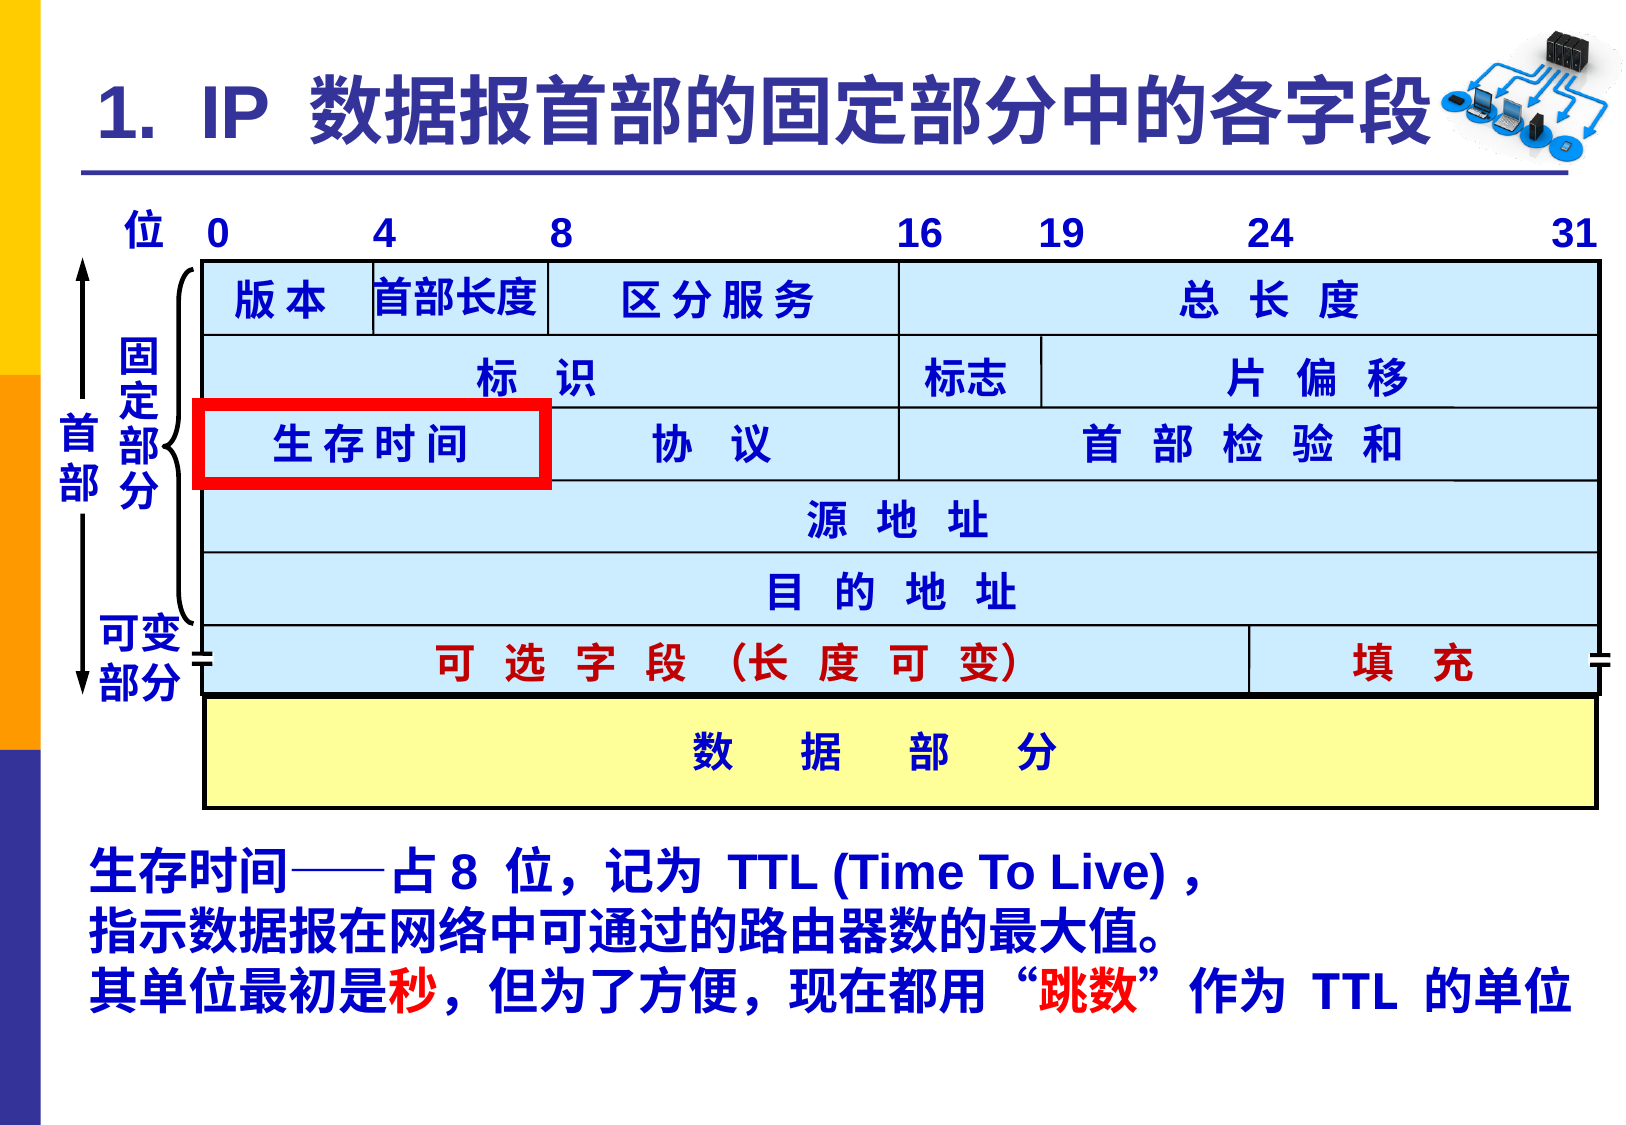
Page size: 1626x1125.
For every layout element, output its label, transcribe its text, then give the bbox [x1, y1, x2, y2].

text_box 31 [1536, 198, 1613, 264]
text_box [201, 335, 898, 402]
text_box [374, 328, 548, 334]
text_box 首部长度 [356, 263, 554, 328]
text_box [201, 260, 373, 334]
title 1. IP 数据报首部的固定部分中的各字段 [81, 30, 1569, 161]
text_box 24 [1232, 198, 1309, 264]
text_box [43, 257, 116, 695]
text_box 总 长 度 [1163, 266, 1376, 332]
text_box 标 识 [461, 344, 613, 402]
text_box 固 定 部 分 [119, 328, 176, 402]
text_box 标志 [909, 344, 1023, 402]
text_box 位 [108, 196, 180, 261]
text_box 16 [881, 198, 959, 264]
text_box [1602, 653, 1612, 665]
text_box 0 [191, 198, 245, 264]
text_box [899, 335, 1600, 406]
picture [1438, 30, 1624, 165]
text_box [549, 260, 898, 334]
text_box [899, 260, 1600, 334]
text_box 片 偏 移 [1211, 344, 1424, 402]
text_box 4 [358, 198, 412, 263]
text_box 19 [1023, 198, 1100, 264]
text_box 8 [534, 198, 589, 264]
text_box 区 分 服 务 [605, 266, 831, 332]
text_box 版 本 [220, 266, 343, 332]
text_box [178, 269, 194, 402]
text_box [73, 404, 1599, 1030]
